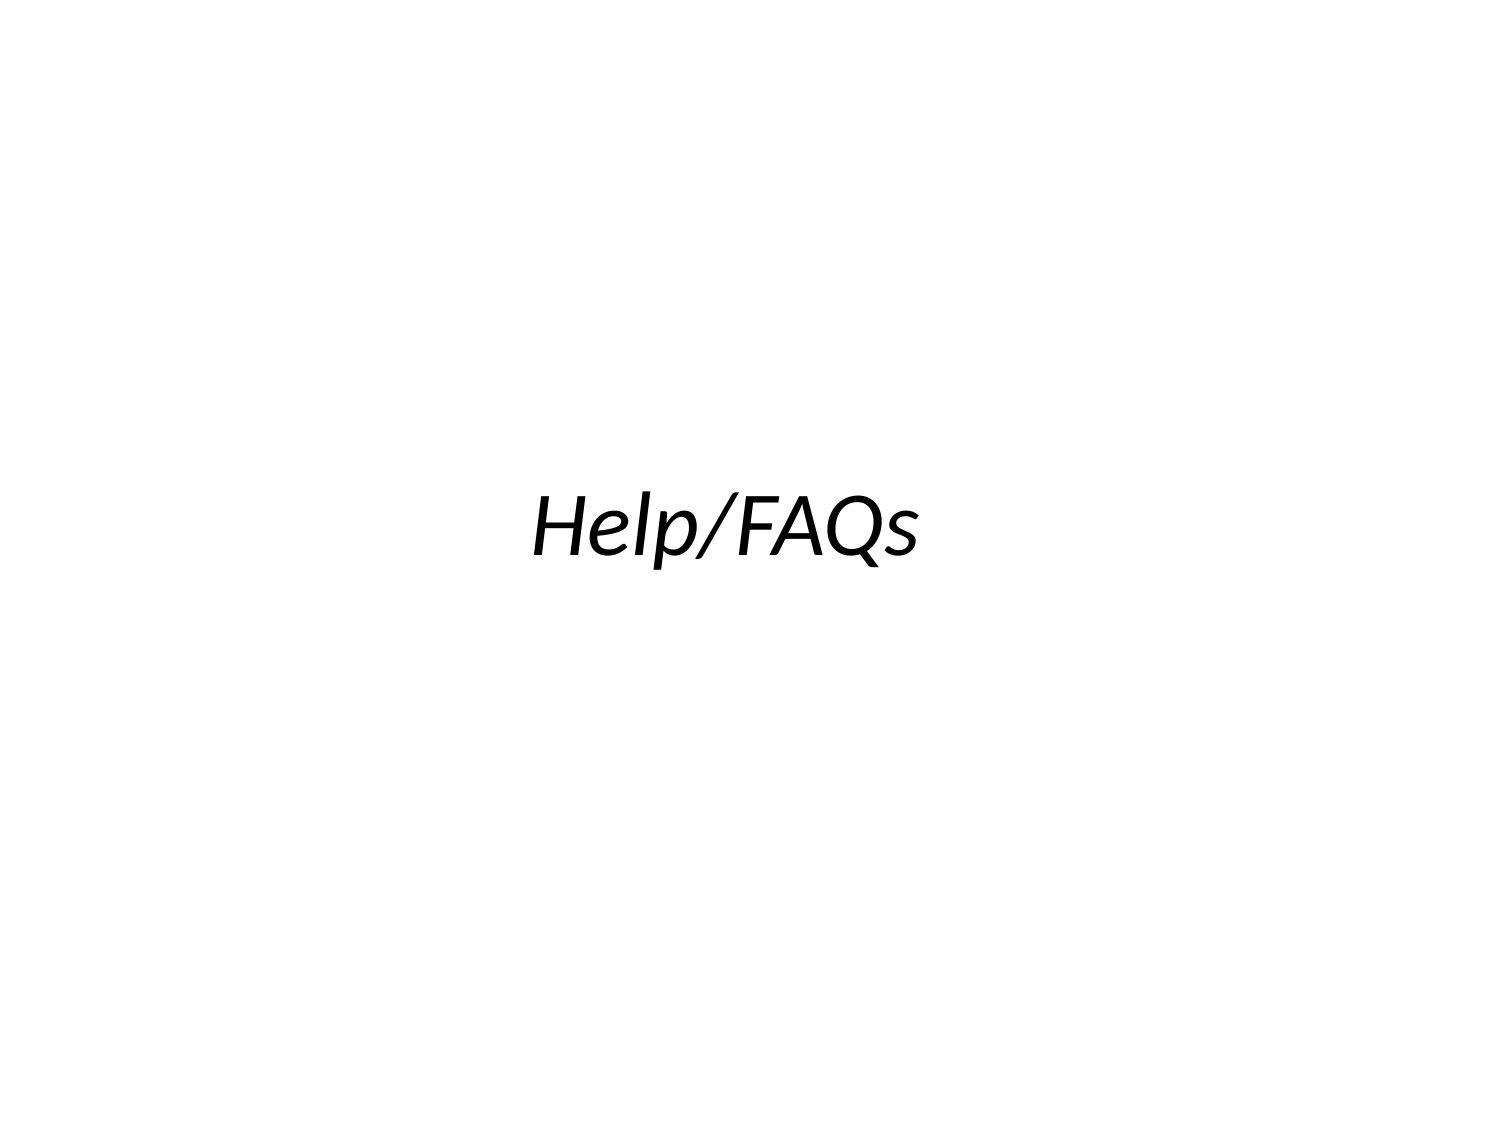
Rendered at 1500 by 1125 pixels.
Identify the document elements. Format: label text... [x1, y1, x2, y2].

title Help/FAQs [50, 424, 1401, 613]
